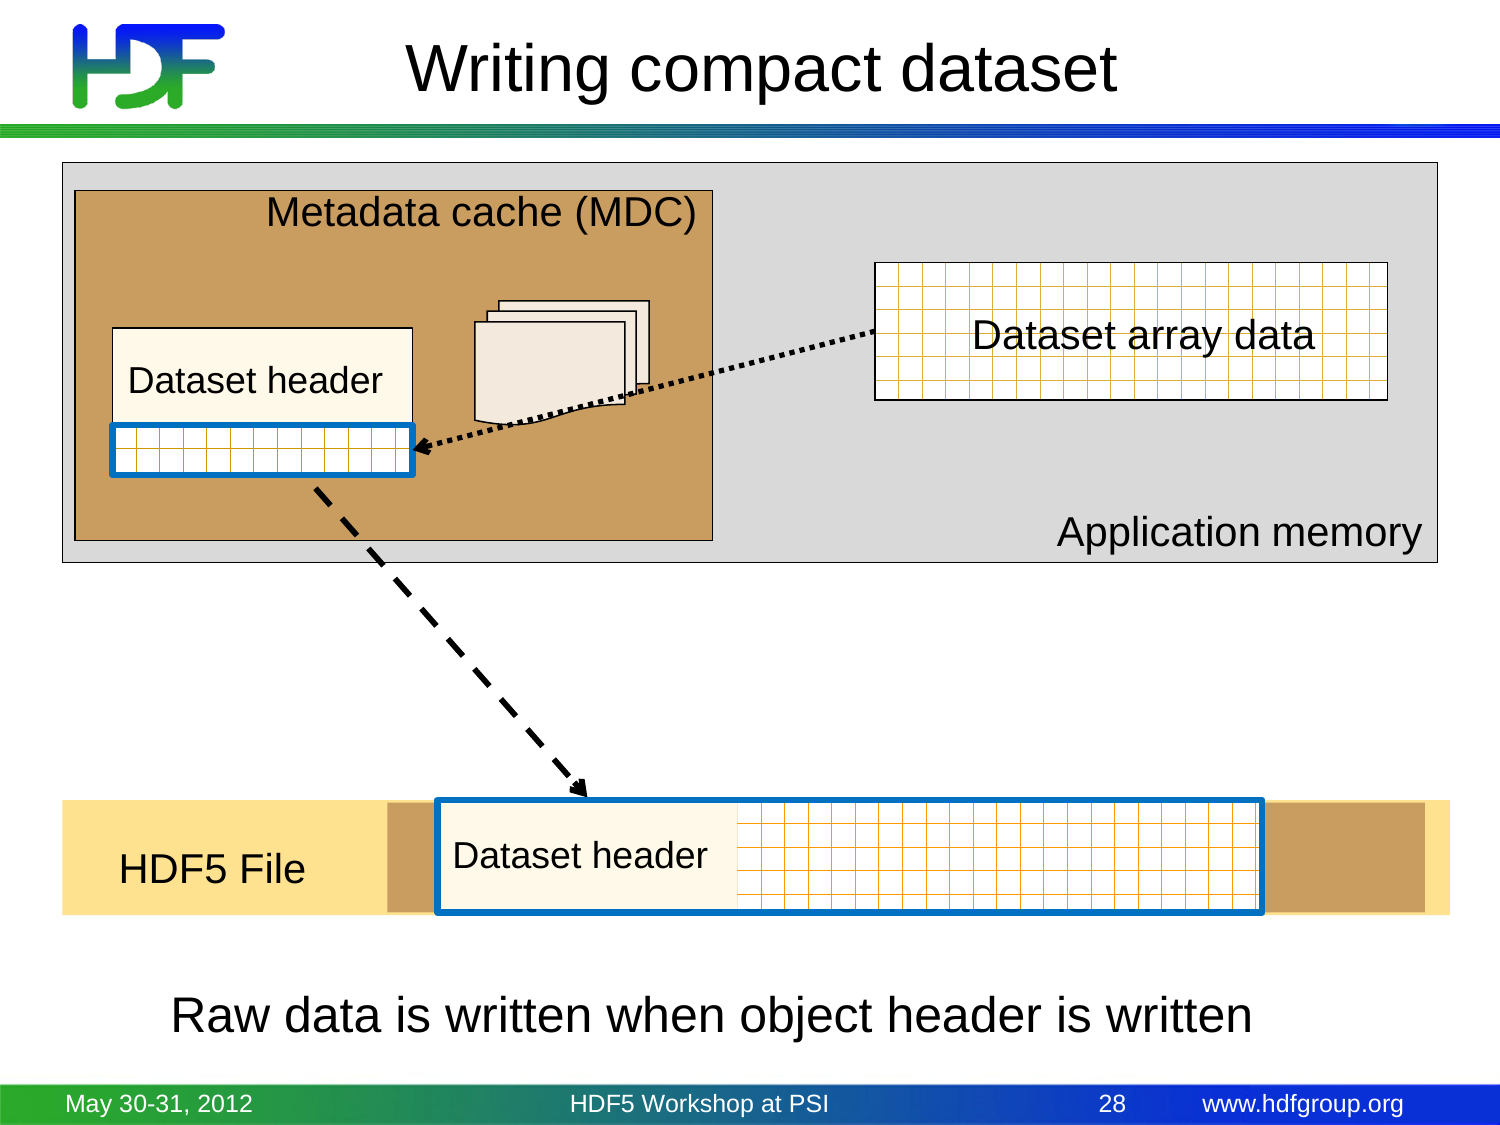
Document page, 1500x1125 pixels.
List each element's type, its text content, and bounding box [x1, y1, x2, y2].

text_box HDF5 File [75, 834, 350, 900]
text_box Raw data is written when object header is written [155, 974, 1269, 1050]
text_box [387, 807, 437, 913]
slide_number 28 [1049, 1087, 1176, 1125]
text_box Application memory [62, 162, 1438, 563]
picture [0, 0, 1500, 1125]
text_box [412, 330, 876, 451]
text_box Dataset header [112, 328, 413, 425]
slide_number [49, 1087, 276, 1125]
text_box [62, 800, 1450, 916]
text_box [437, 800, 1263, 913]
text_box [474, 300, 650, 329]
text_box Dataset array data [924, 300, 1363, 366]
title Writing compact dataset [187, 24, 1338, 113]
text_box [1263, 802, 1425, 913]
text_box [874, 262, 1388, 400]
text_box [262, 427, 588, 798]
text_box Metadata cache (MDC) [75, 190, 713, 541]
footer HDF5 Workshop at PSI [374, 1087, 1026, 1125]
text_box [112, 425, 405, 475]
